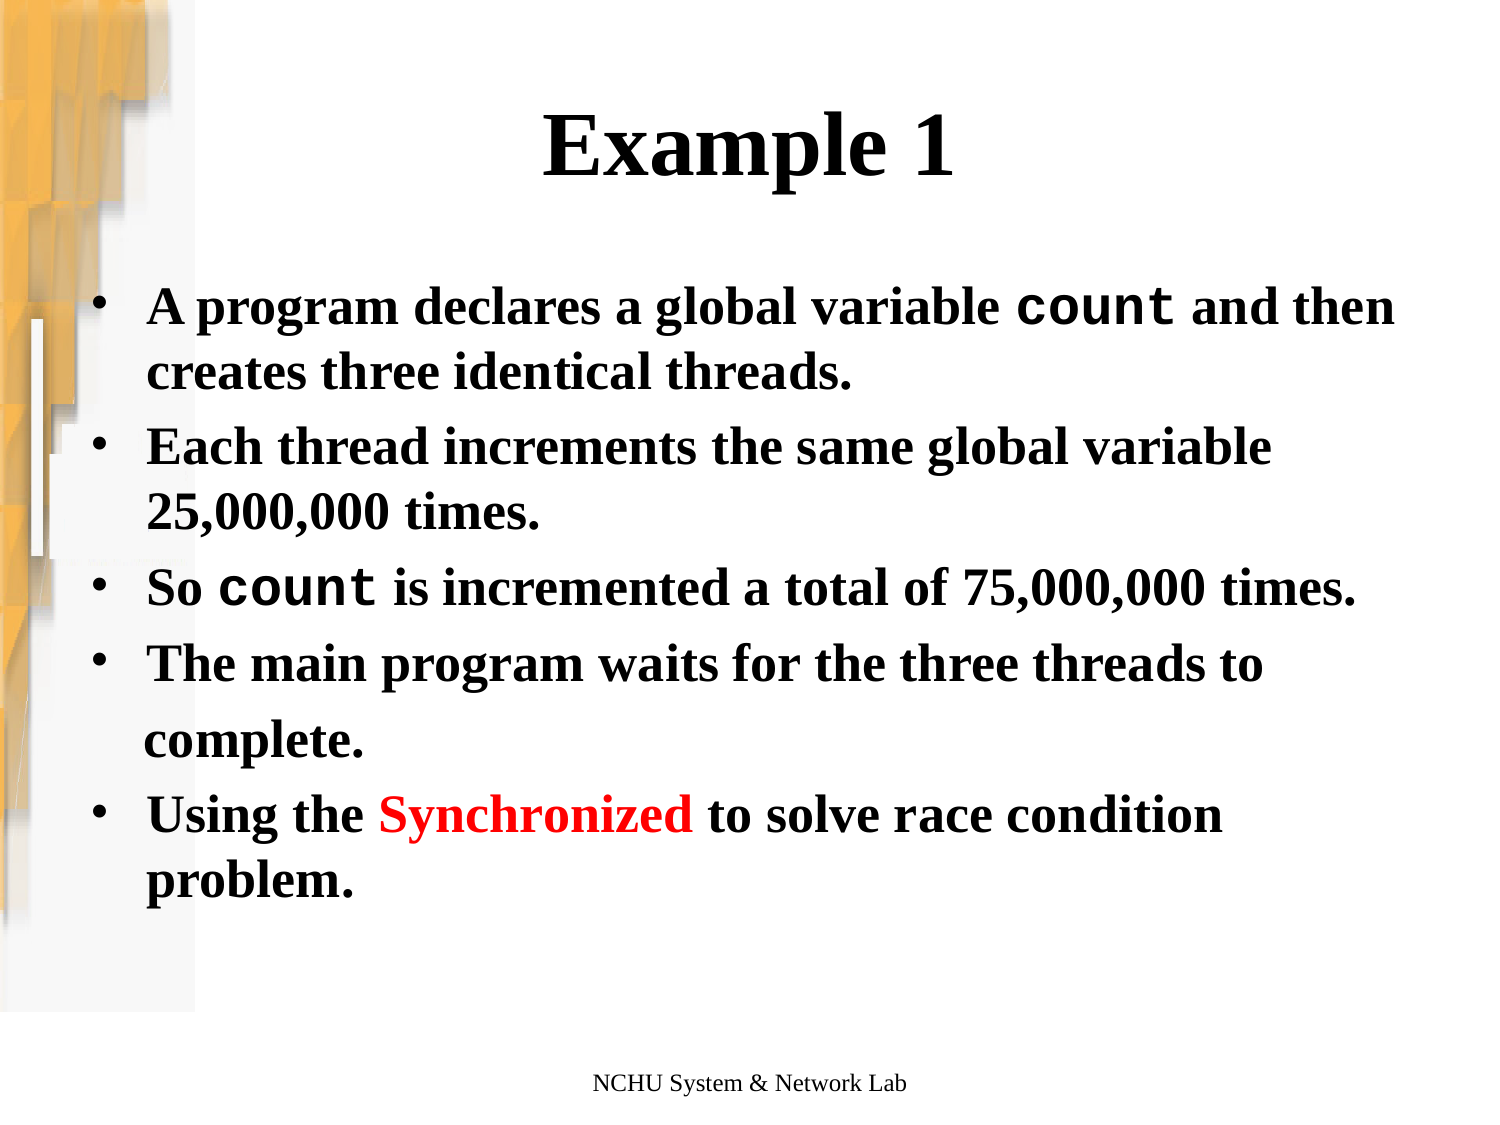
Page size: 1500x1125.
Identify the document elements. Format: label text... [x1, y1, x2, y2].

picture [0, 0, 195, 1012]
footer NCHU System & Network Lab [430, 1058, 1069, 1094]
list A program declares a global variable count and then creates three identical threads. Each thread increments the same global variable 25,000,000 times. So count is incremented a total of 75,000,000 times. The main program waits for the three threads to complete. Using the Synchronized to solve race condition problem. [75, 262, 1425, 1005]
title Example 1 [75, 45, 1425, 233]
